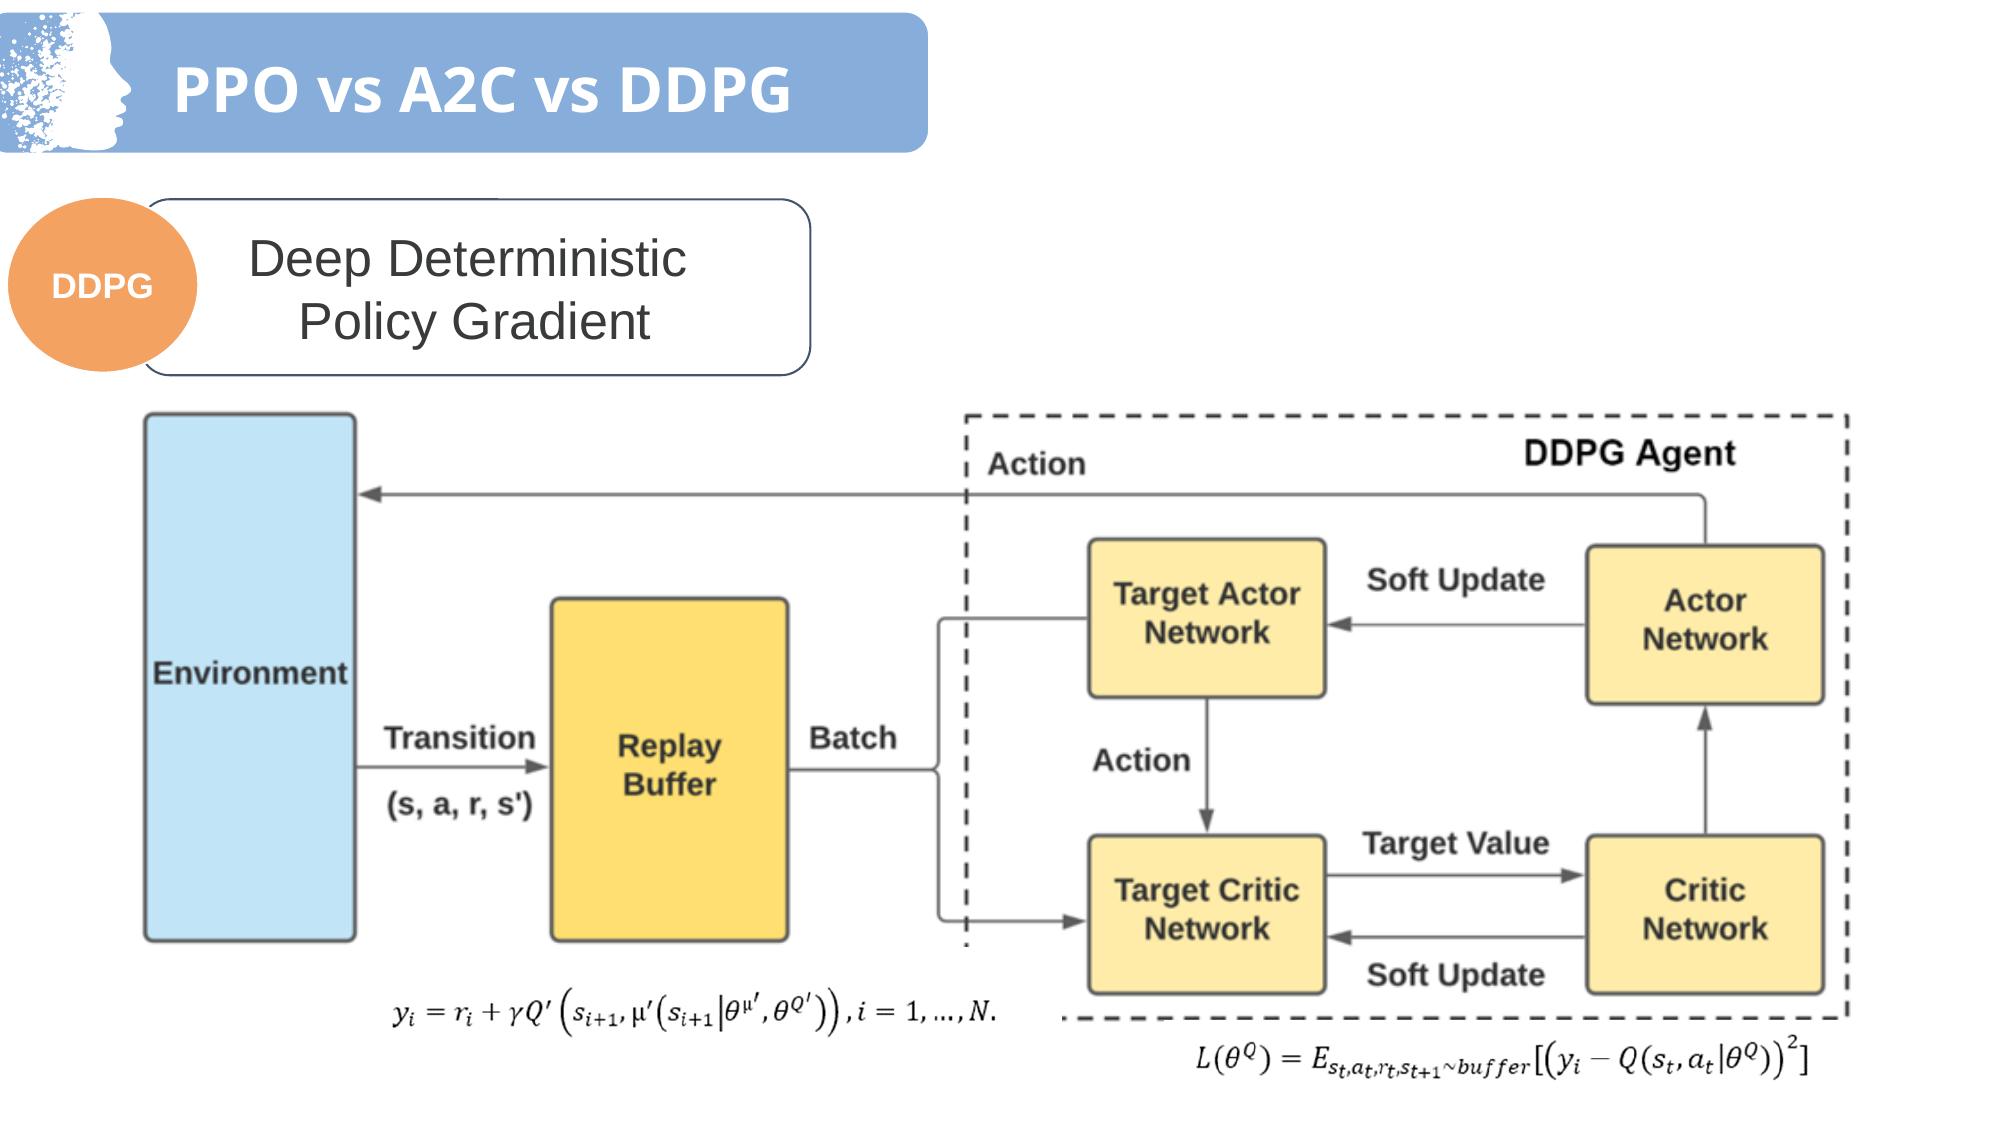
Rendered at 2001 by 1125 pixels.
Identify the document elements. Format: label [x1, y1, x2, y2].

text_box [6, 196, 811, 376]
text_box [0, 0, 929, 162]
picture [136, 382, 1942, 1098]
